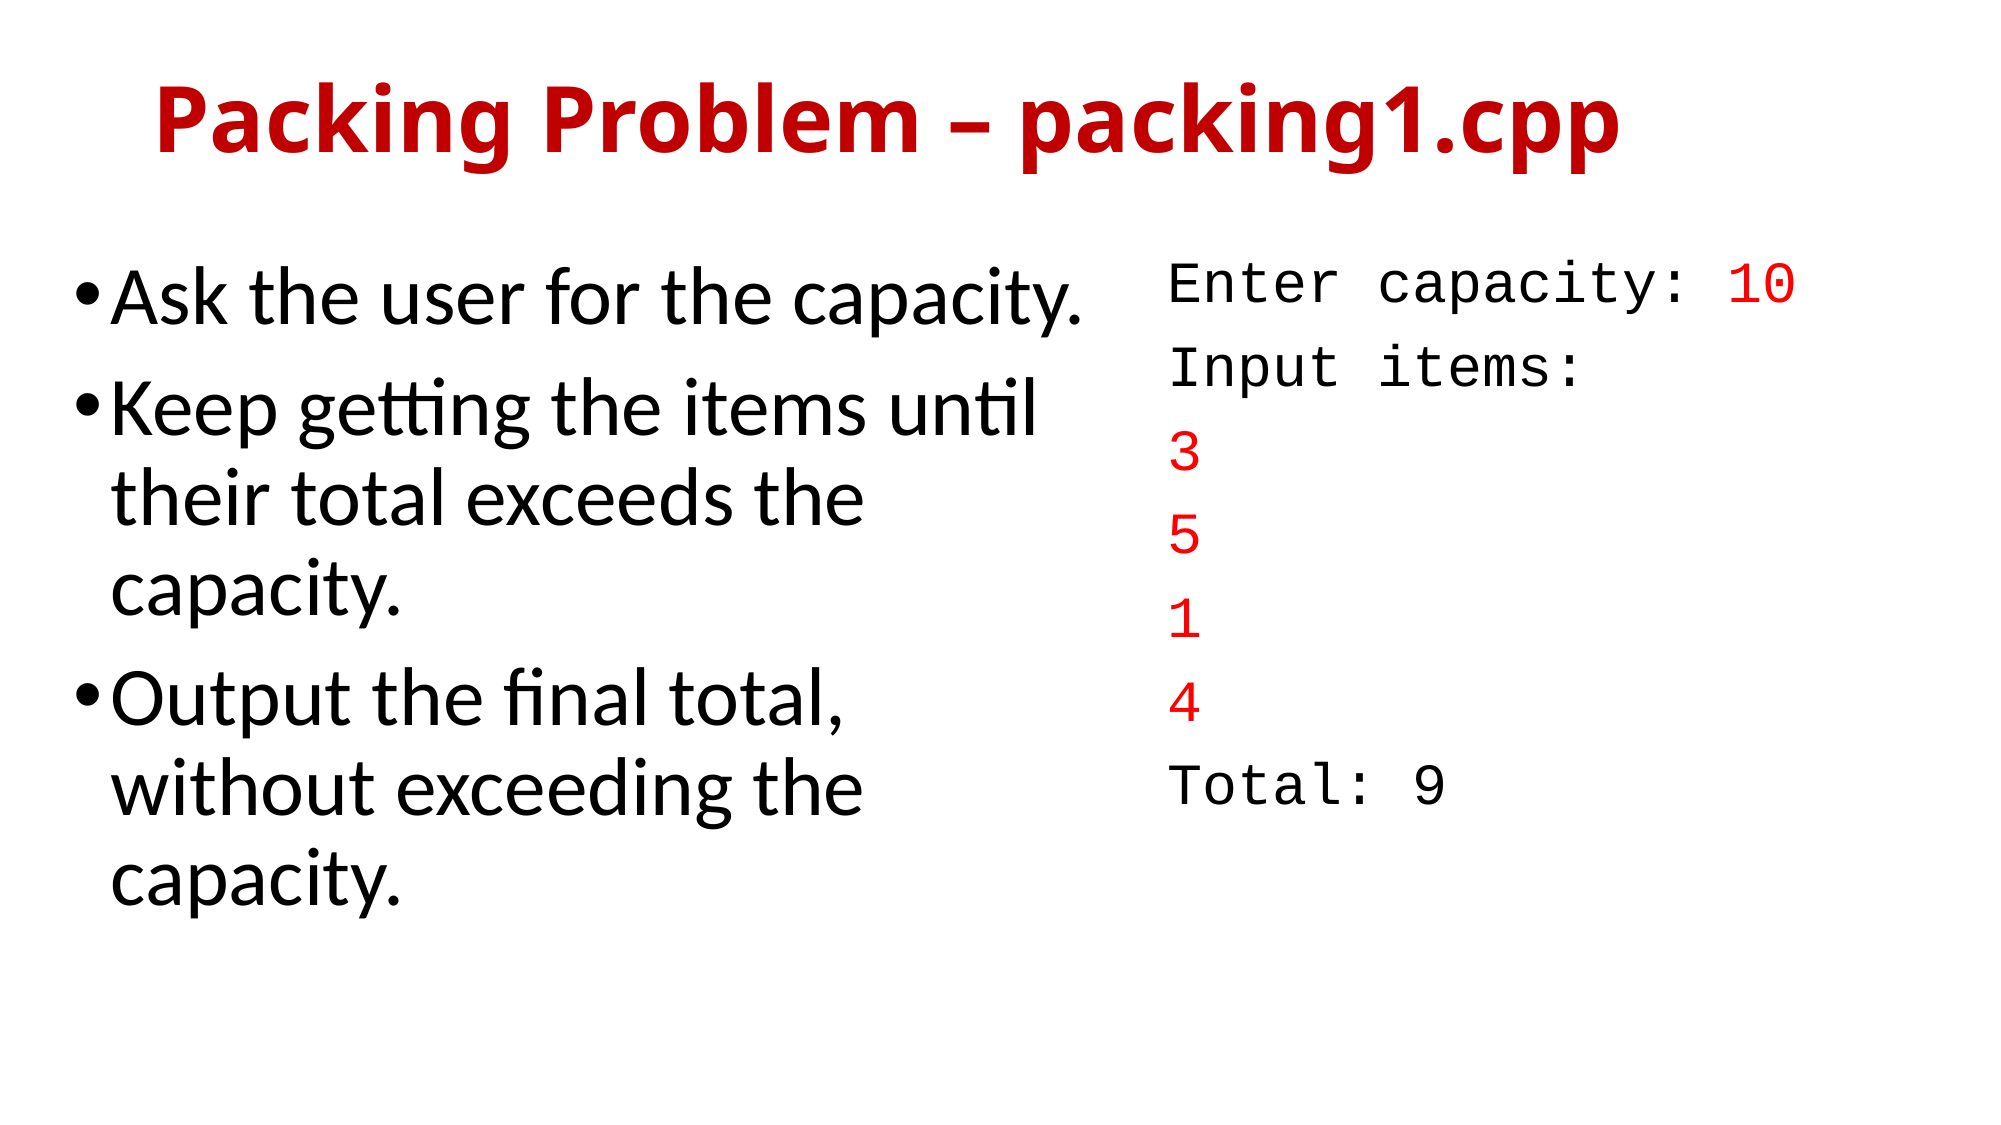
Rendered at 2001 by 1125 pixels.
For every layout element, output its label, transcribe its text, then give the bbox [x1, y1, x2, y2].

list Enter capacity: 10 Input items: 3 5 1 4 Total: 9 [1152, 245, 1942, 1014]
title Packing Problem – packing1.cpp [137, 59, 1863, 186]
list Ask the user for the capacity. Keep getting the items until their total exceeds the capacity. Output the final total, without exceeding the capacity. [58, 245, 1108, 1014]
